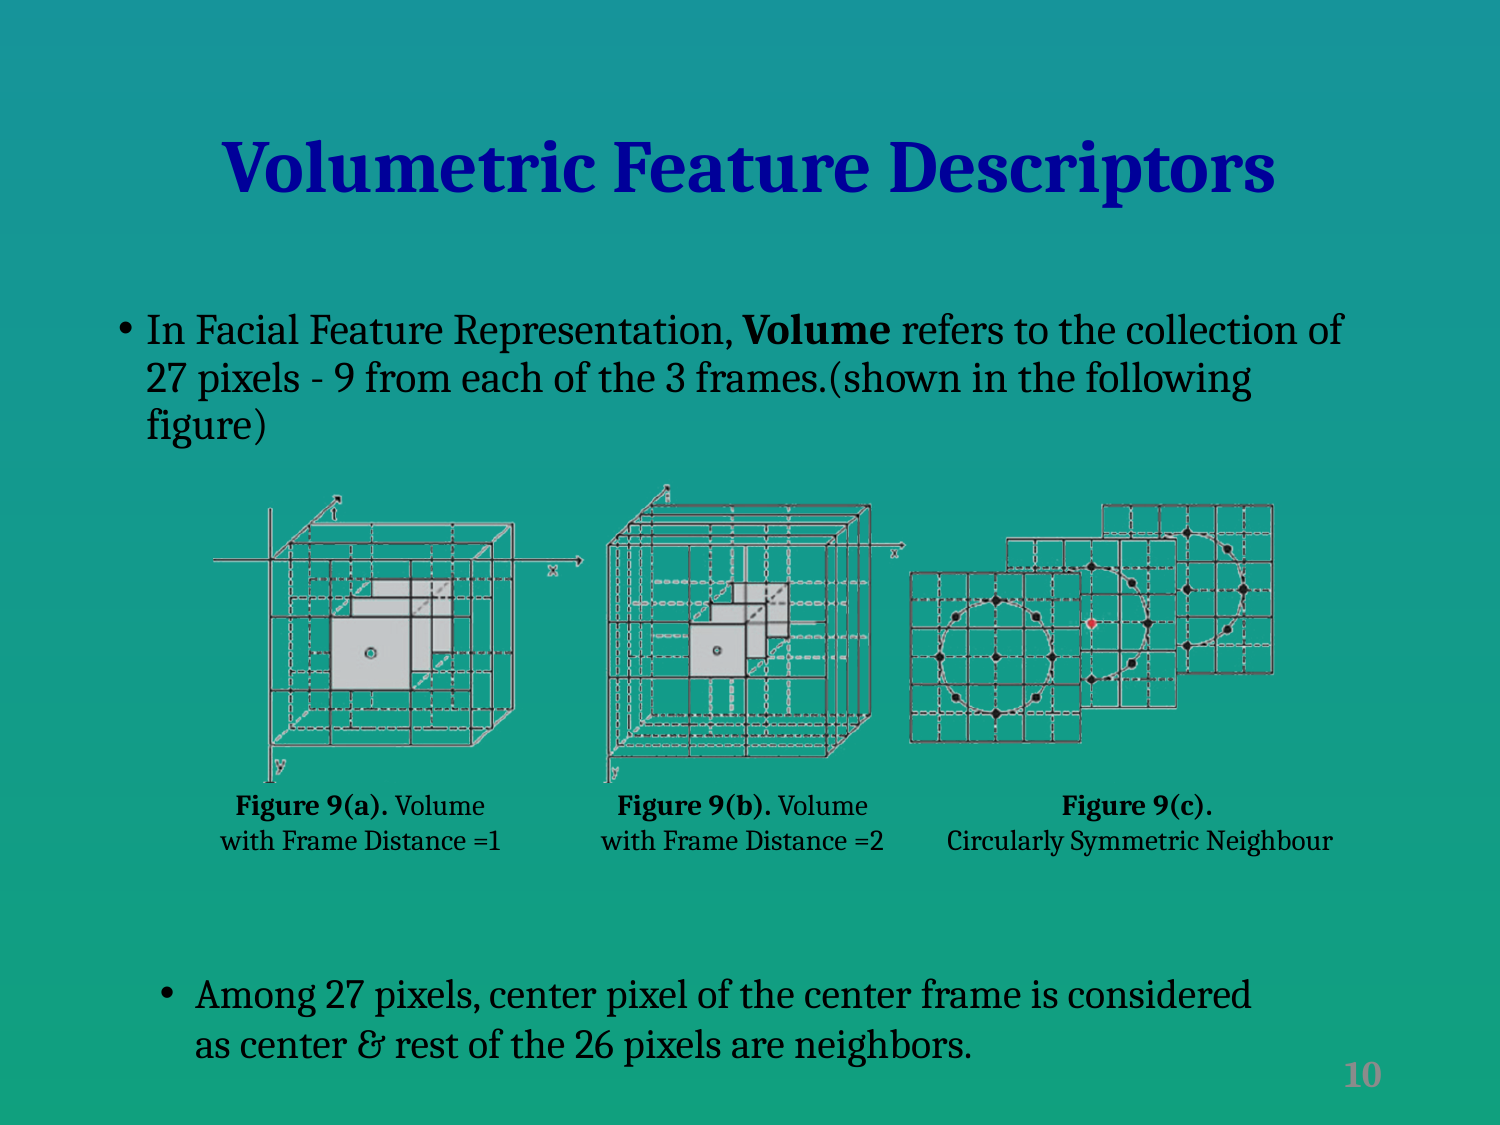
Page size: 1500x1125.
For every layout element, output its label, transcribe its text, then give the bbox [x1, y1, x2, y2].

text_box Figure 9(b). Volume with Frame Distance =2 [527, 783, 959, 864]
title Volumetric Feature Descriptors [103, 59, 1397, 278]
slide_number 10 [1059, 1042, 1397, 1103]
text_box Figure 9(c). Circularly Symmetric Neighbour [959, 778, 1365, 864]
picture [201, 434, 1299, 783]
text_box Among 27 pixels, center pixel of the center frame is considered as center & rest of the 26 pixels are neighbors. [145, 959, 1309, 1075]
list In Facial Feature Representation, Volume refers to the collection of 27 pixels - 9 from each of the 3 frames.(shown in the following figure) [103, 299, 1397, 1014]
text_box Figure 9(a). Volume with Frame Distance =1 [145, 778, 527, 864]
